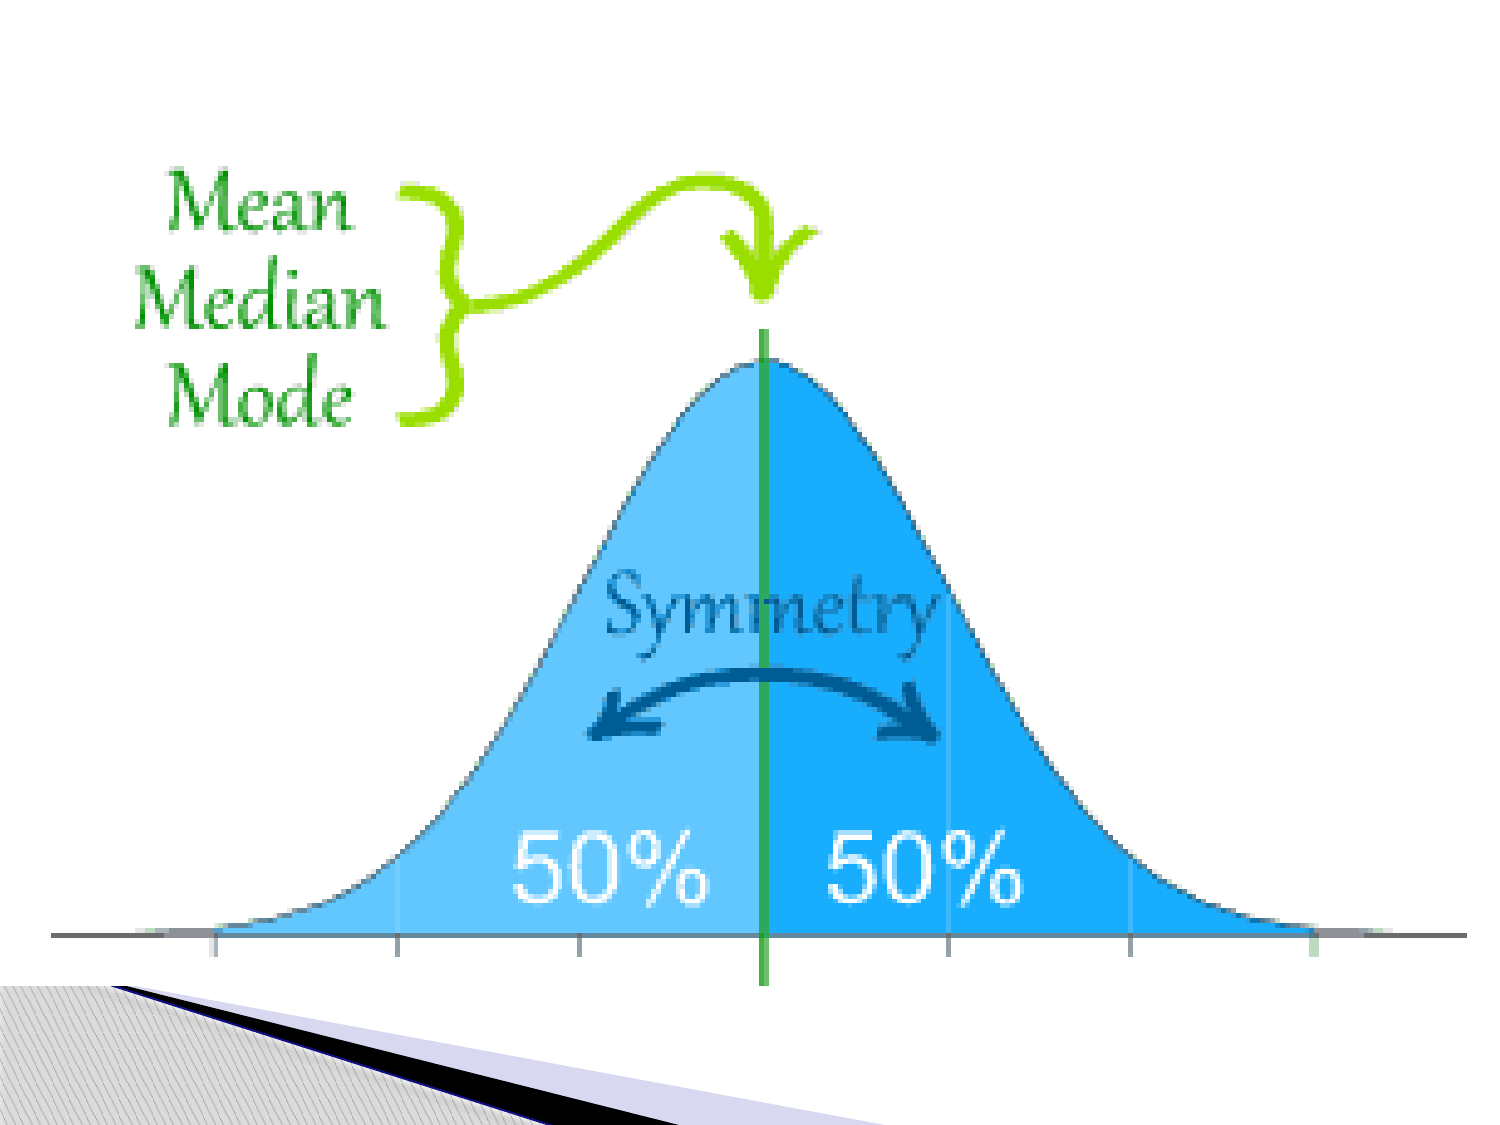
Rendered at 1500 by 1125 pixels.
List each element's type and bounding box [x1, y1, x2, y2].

list [0, 134, 1500, 986]
